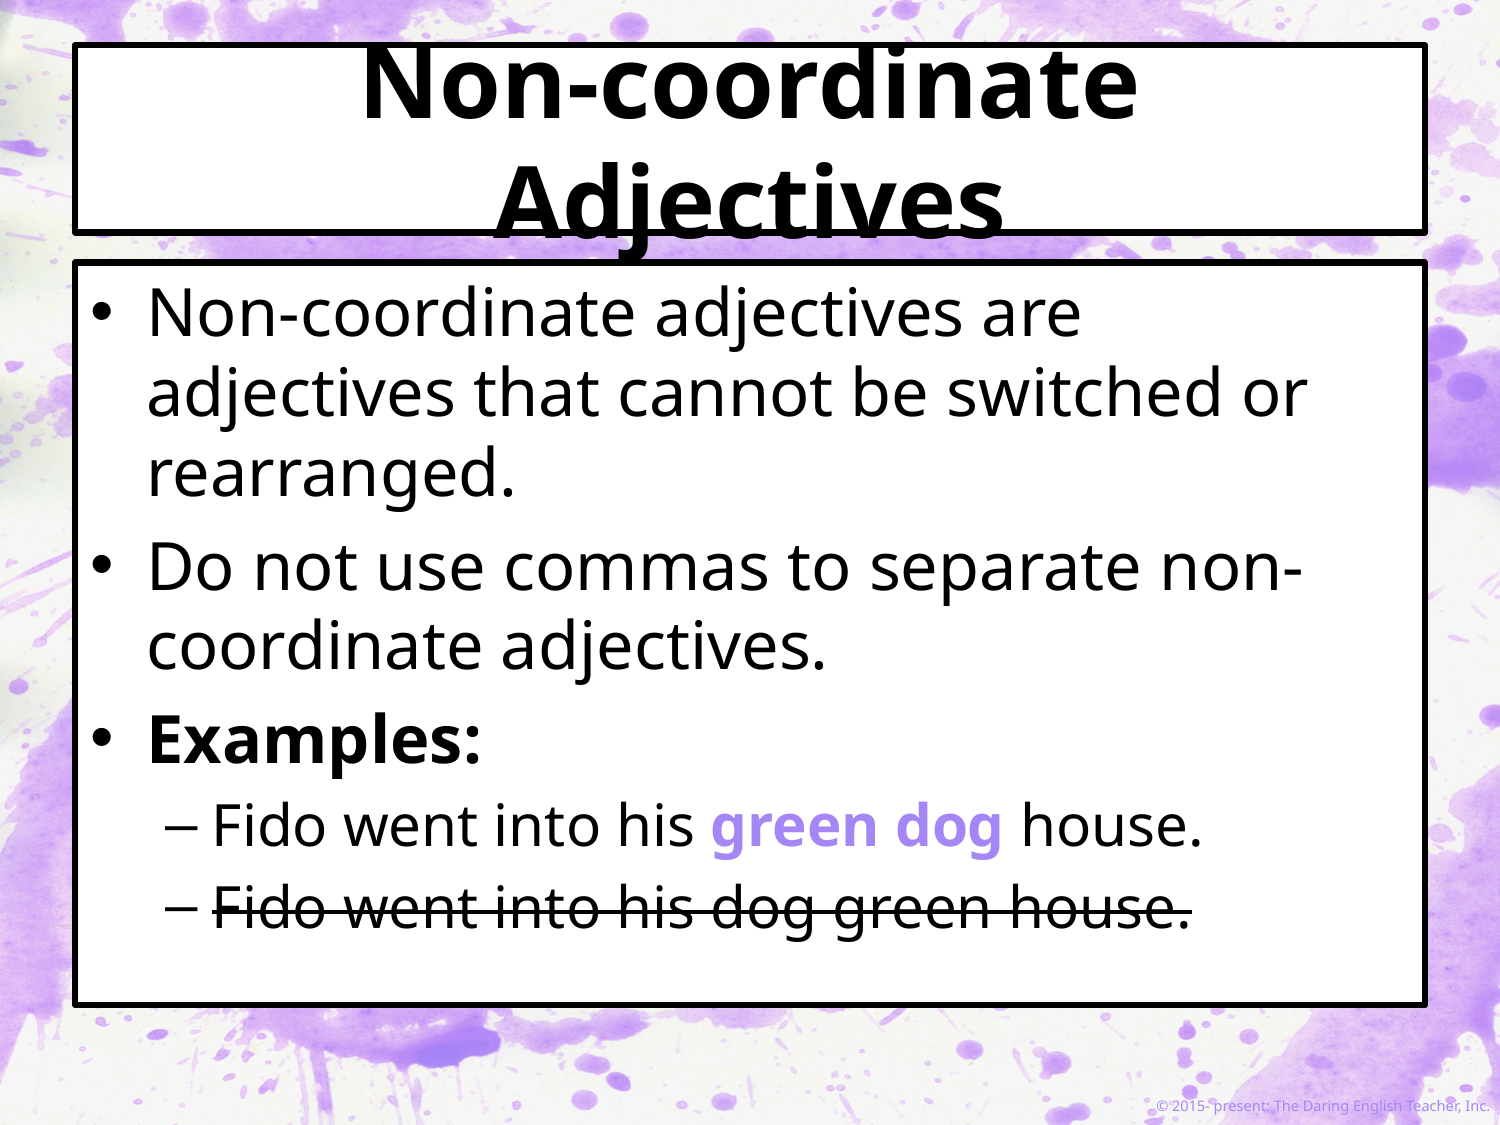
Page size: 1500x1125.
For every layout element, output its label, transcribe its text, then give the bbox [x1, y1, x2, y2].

title Non-coordinate Adjectives [72, 42, 1428, 236]
picture [0, 0, 1500, 1125]
list Non-coordinate adjectives are adjectives that cannot be switched or rearranged. Do not use commas to separate non-coordinate adjectives. Examples: Fido went into his green dog house. Fido went into his dog green house. [72, 259, 1428, 1008]
